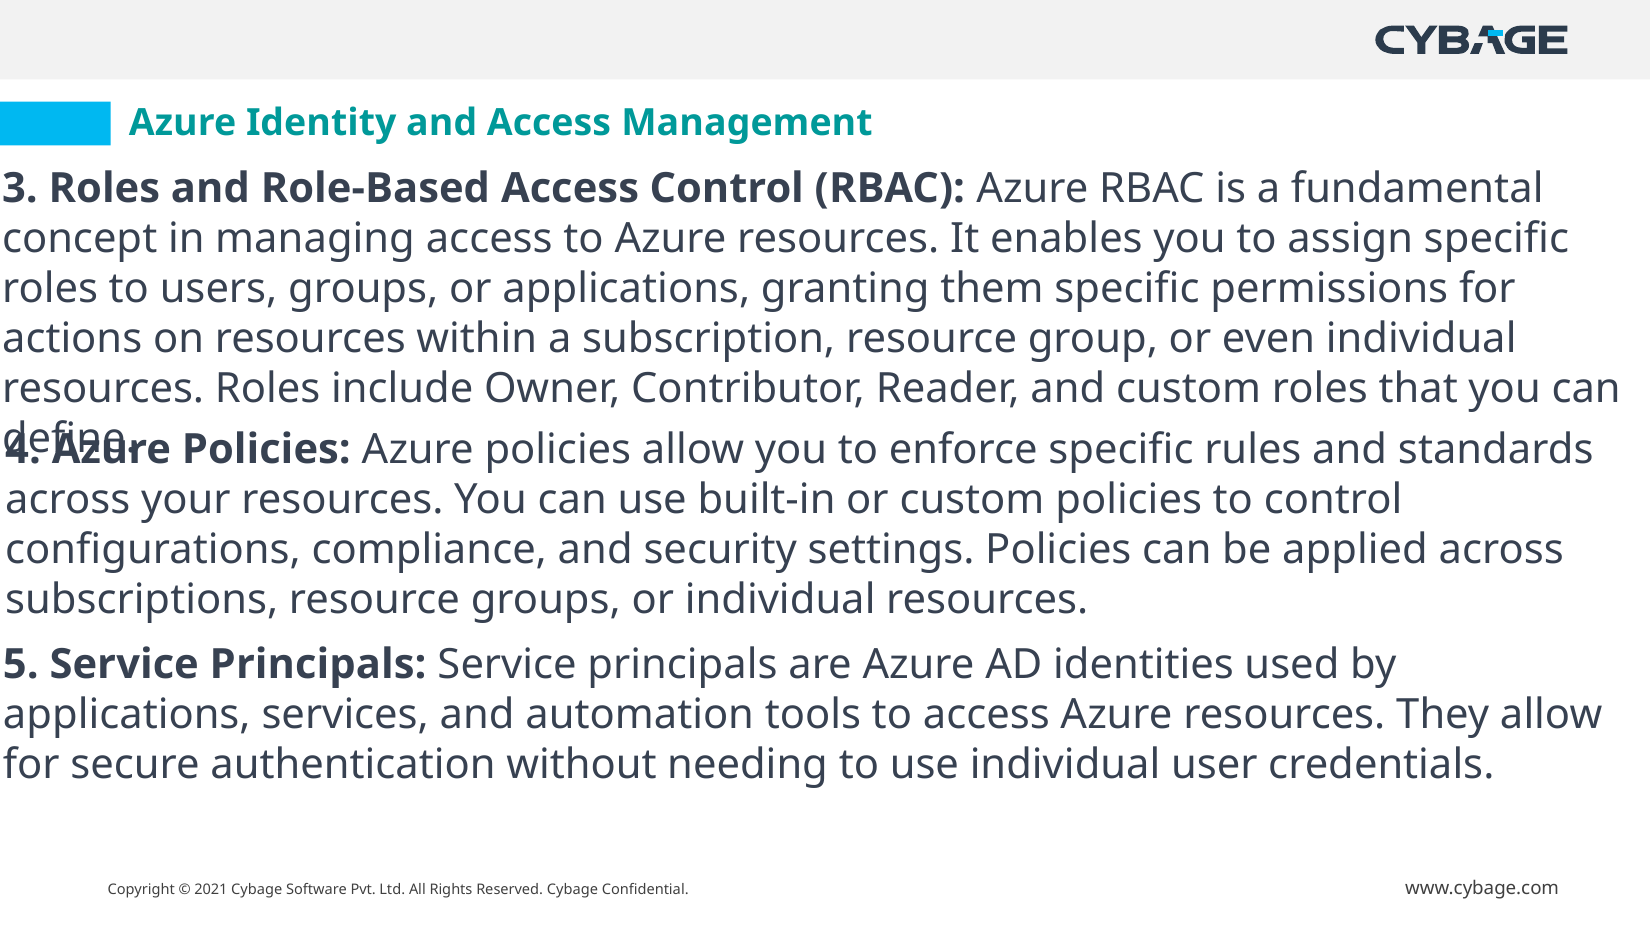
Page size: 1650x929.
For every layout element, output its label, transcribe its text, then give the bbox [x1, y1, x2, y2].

text_box 5. Service Principals: Service principals are Azure AD identities used by applications, services, and automation tools to access Azure resources. They allow for secure authentication without needing to use individual user credentials. [0, 629, 1648, 895]
text_box 3. Roles and Role-Based Access Control (RBAC): Azure RBAC is a fundamental concept in managing access to Azure resources. It enables you to assign specific roles to users, groups, or applications, granting them specific permissions for actions on resources within a subscription, resource group, or even individual resources. Roles include Owner, Contributor, Reader, and custom roles that you can define. [0, 153, 1650, 414]
text_box 4. Azure Policies: Azure policies allow you to enforce specific rules and standards across your resources. You can use built-in or custom policies to control configurations, compliance, and security settings. Policies can be applied across subscriptions, resource groups, or individual resources. [0, 414, 1650, 729]
title Azure Identity and Access Management [112, 89, 1598, 153]
